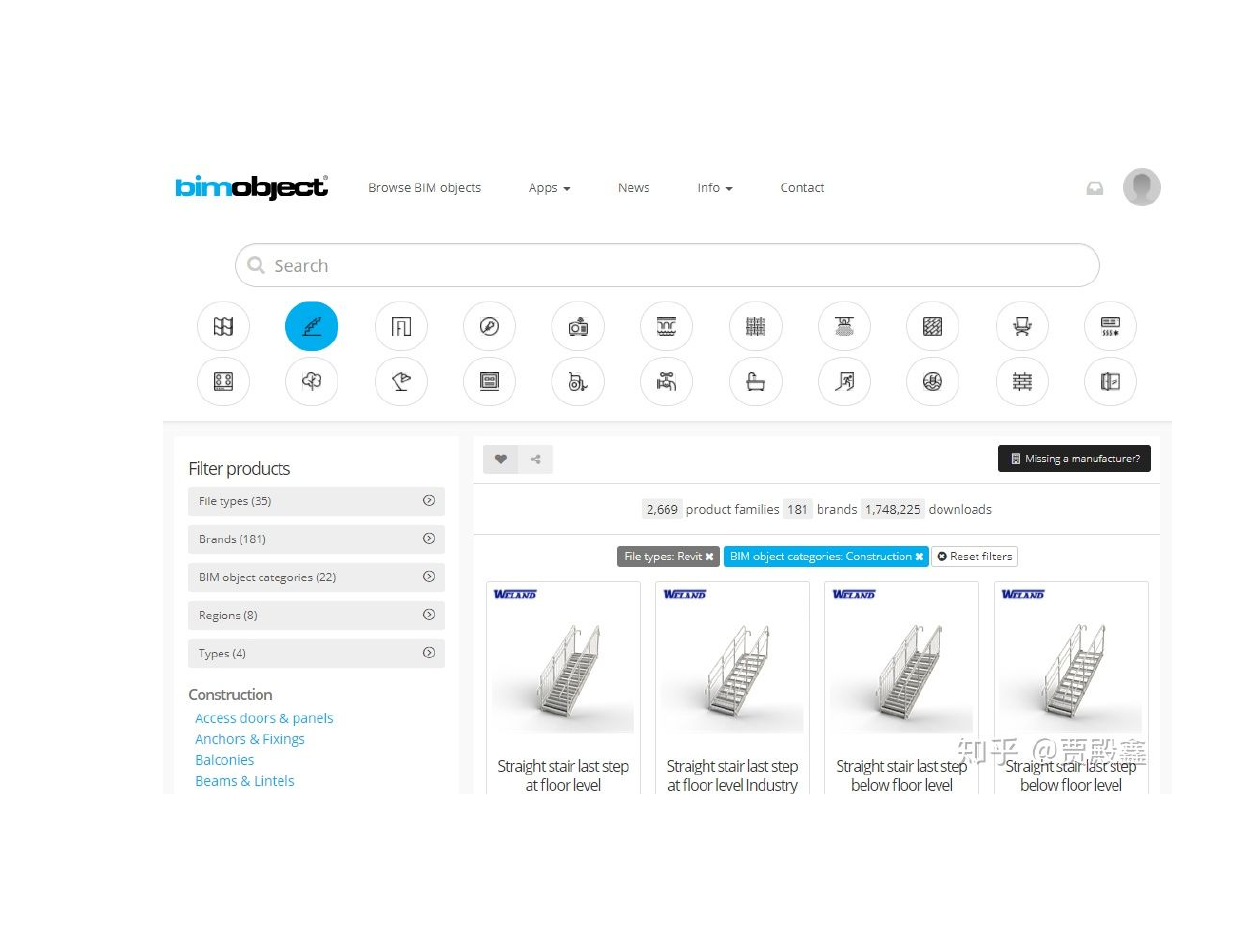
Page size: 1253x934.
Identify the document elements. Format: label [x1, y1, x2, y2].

picture [163, 164, 1172, 794]
